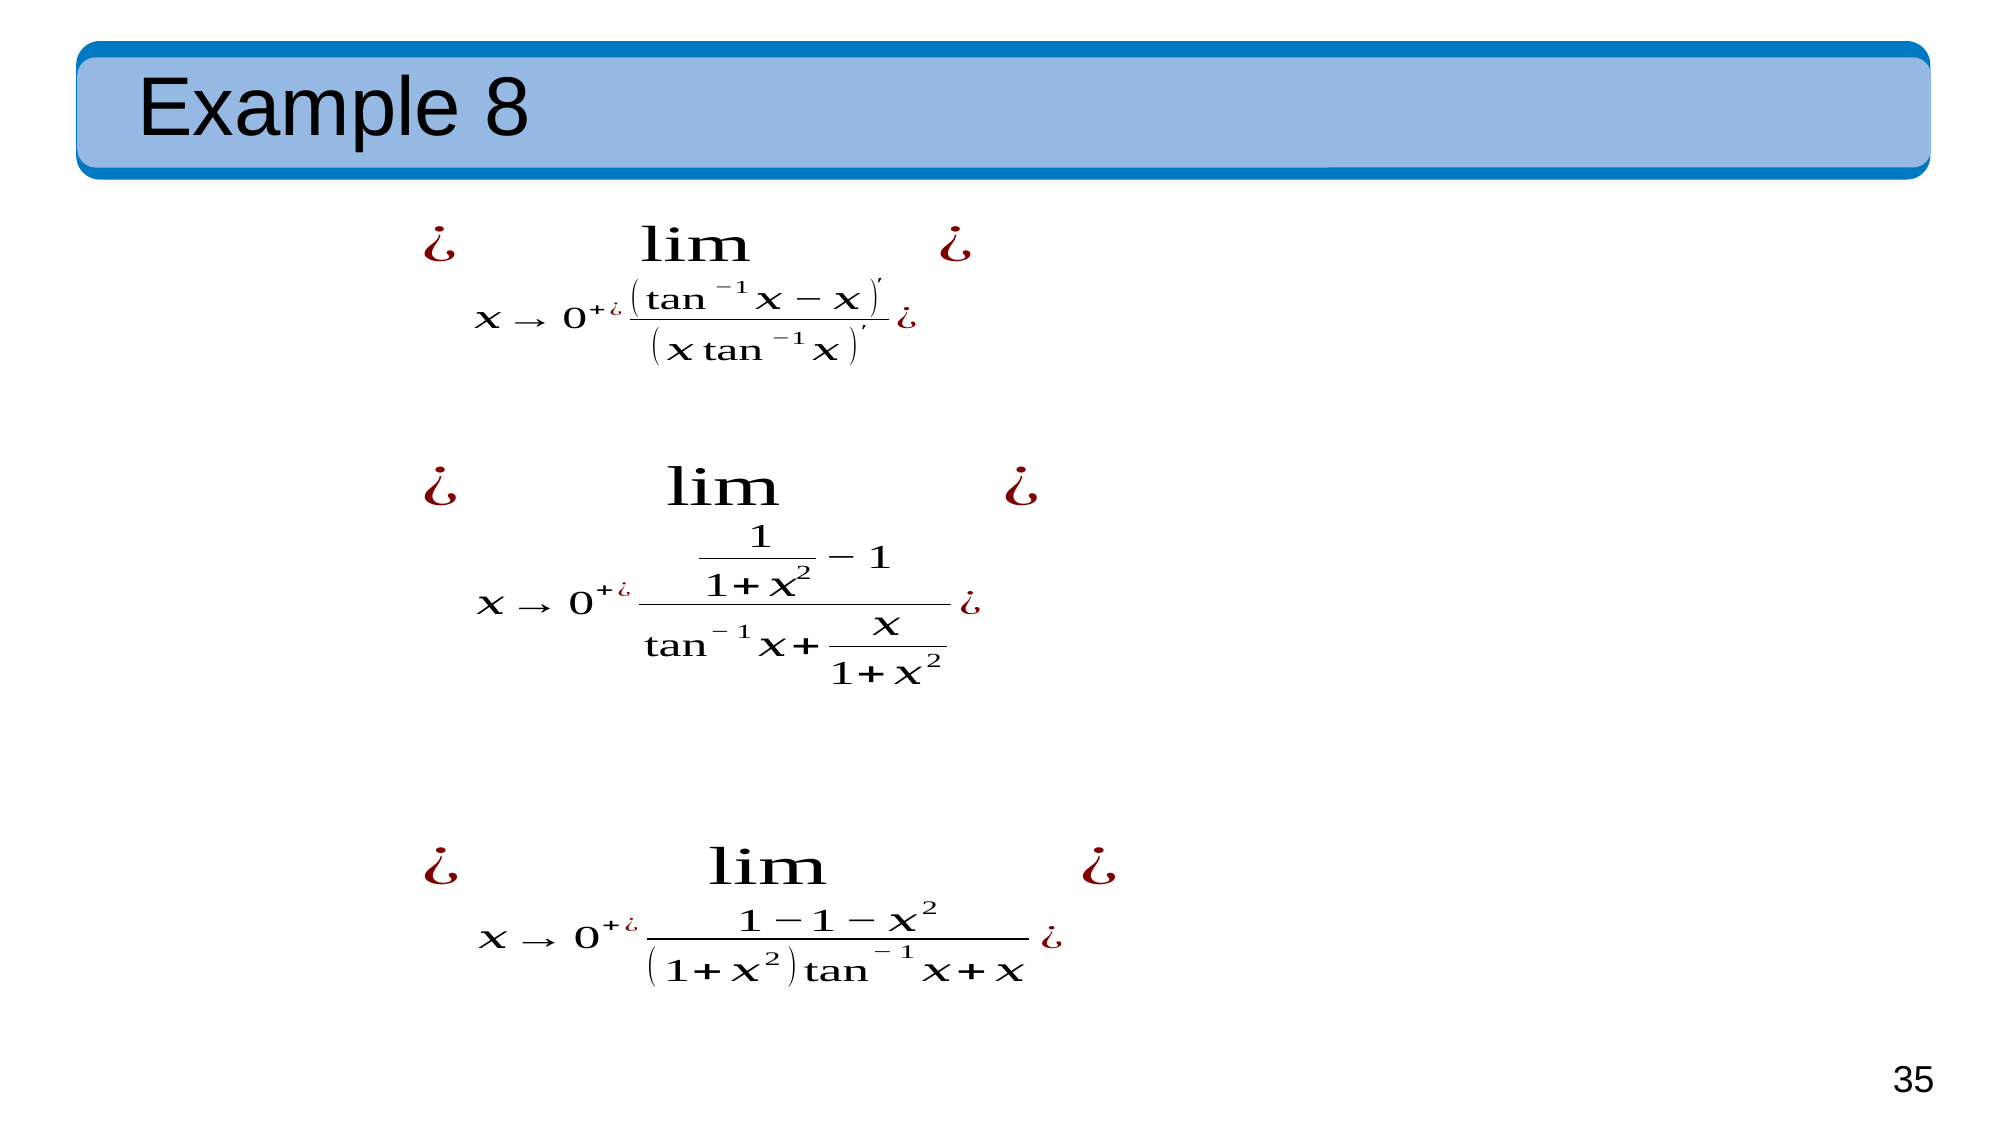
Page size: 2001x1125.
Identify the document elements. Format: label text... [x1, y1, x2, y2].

title Example 8 [137, 63, 1863, 174]
